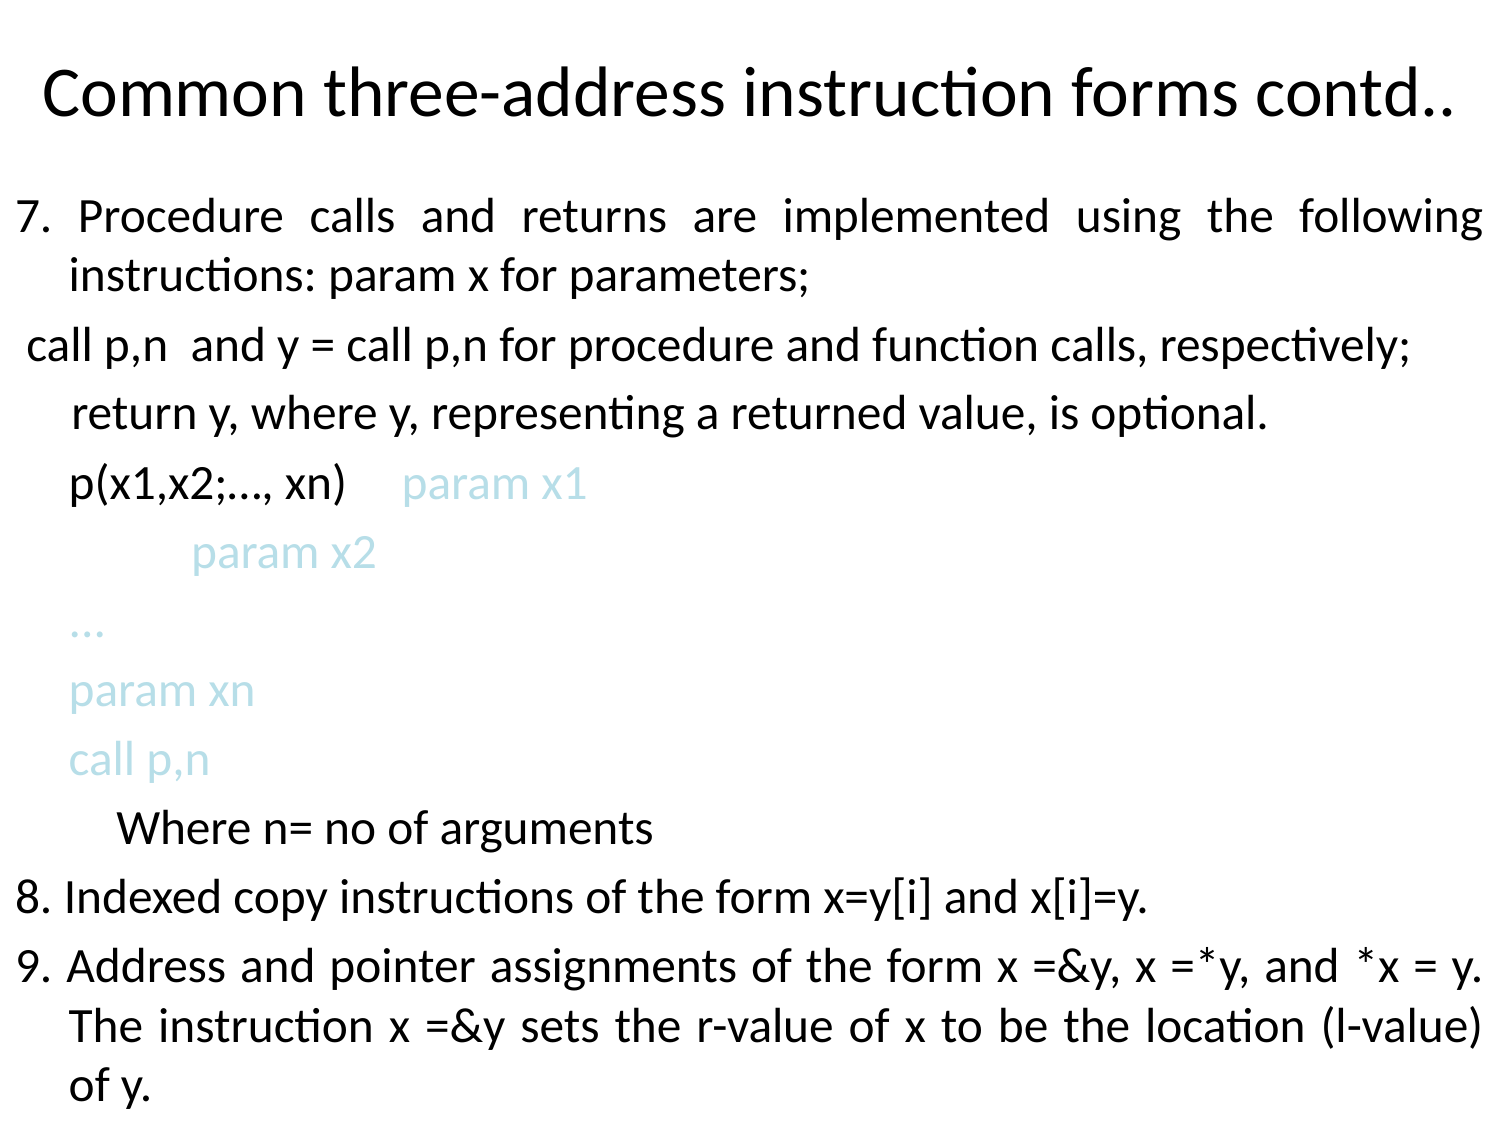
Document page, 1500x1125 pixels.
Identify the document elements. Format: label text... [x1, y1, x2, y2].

list 7. Procedure calls and returns are implemented using the following instructions: param x for parameters; call p,n and y = call p,n for procedure and function calls, respectively; return y, where y, representing a returned value, is optional. p(x1,x2;…, xn) param x1 param x2 ... param xn call p,n Where n= no of arguments 8. Indexed copy instructions of the form x=y[i] and x[i]=y. 9. Address and pointer assignments of the form x =&y, x =*y, and *x = y. The instruction x =&y sets the r-value of x to be the location (l-value) of y. [0, 175, 1500, 1125]
title Common three-address instruction forms contd.. [0, 0, 1500, 175]
